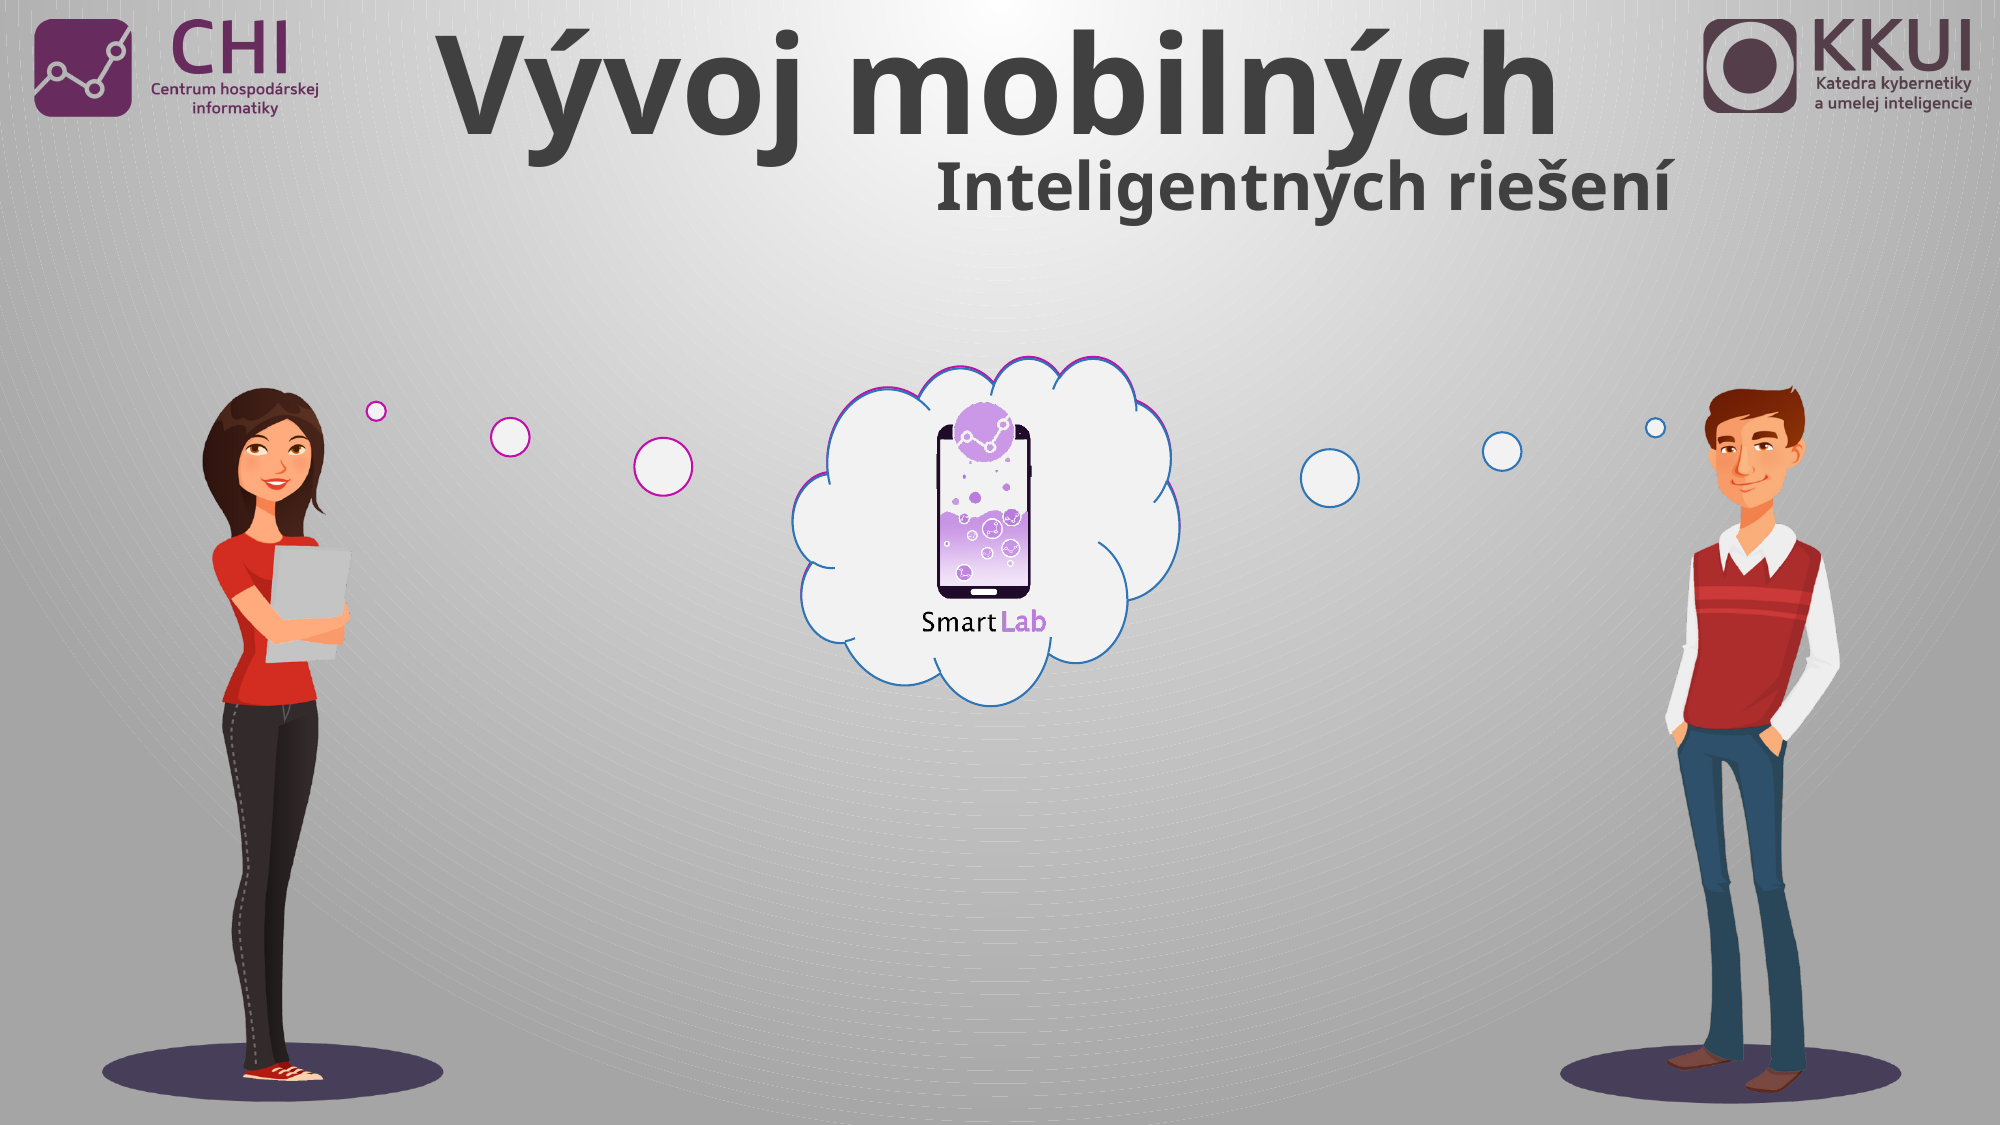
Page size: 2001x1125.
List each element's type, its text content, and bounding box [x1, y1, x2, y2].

text_box Vývoj mobilných [0, 0, 2000, 170]
text_box [633, 436, 694, 497]
text_box [791, 357, 1181, 708]
picture [1703, 19, 1972, 113]
text_box [1481, 431, 1523, 472]
picture [34, 19, 318, 117]
picture [897, 394, 1071, 642]
picture [1553, 373, 1908, 1112]
text_box Inteligentných riešení [921, 136, 1689, 232]
text_box [489, 416, 531, 458]
text_box [1299, 448, 1360, 509]
picture [92, 373, 448, 1112]
